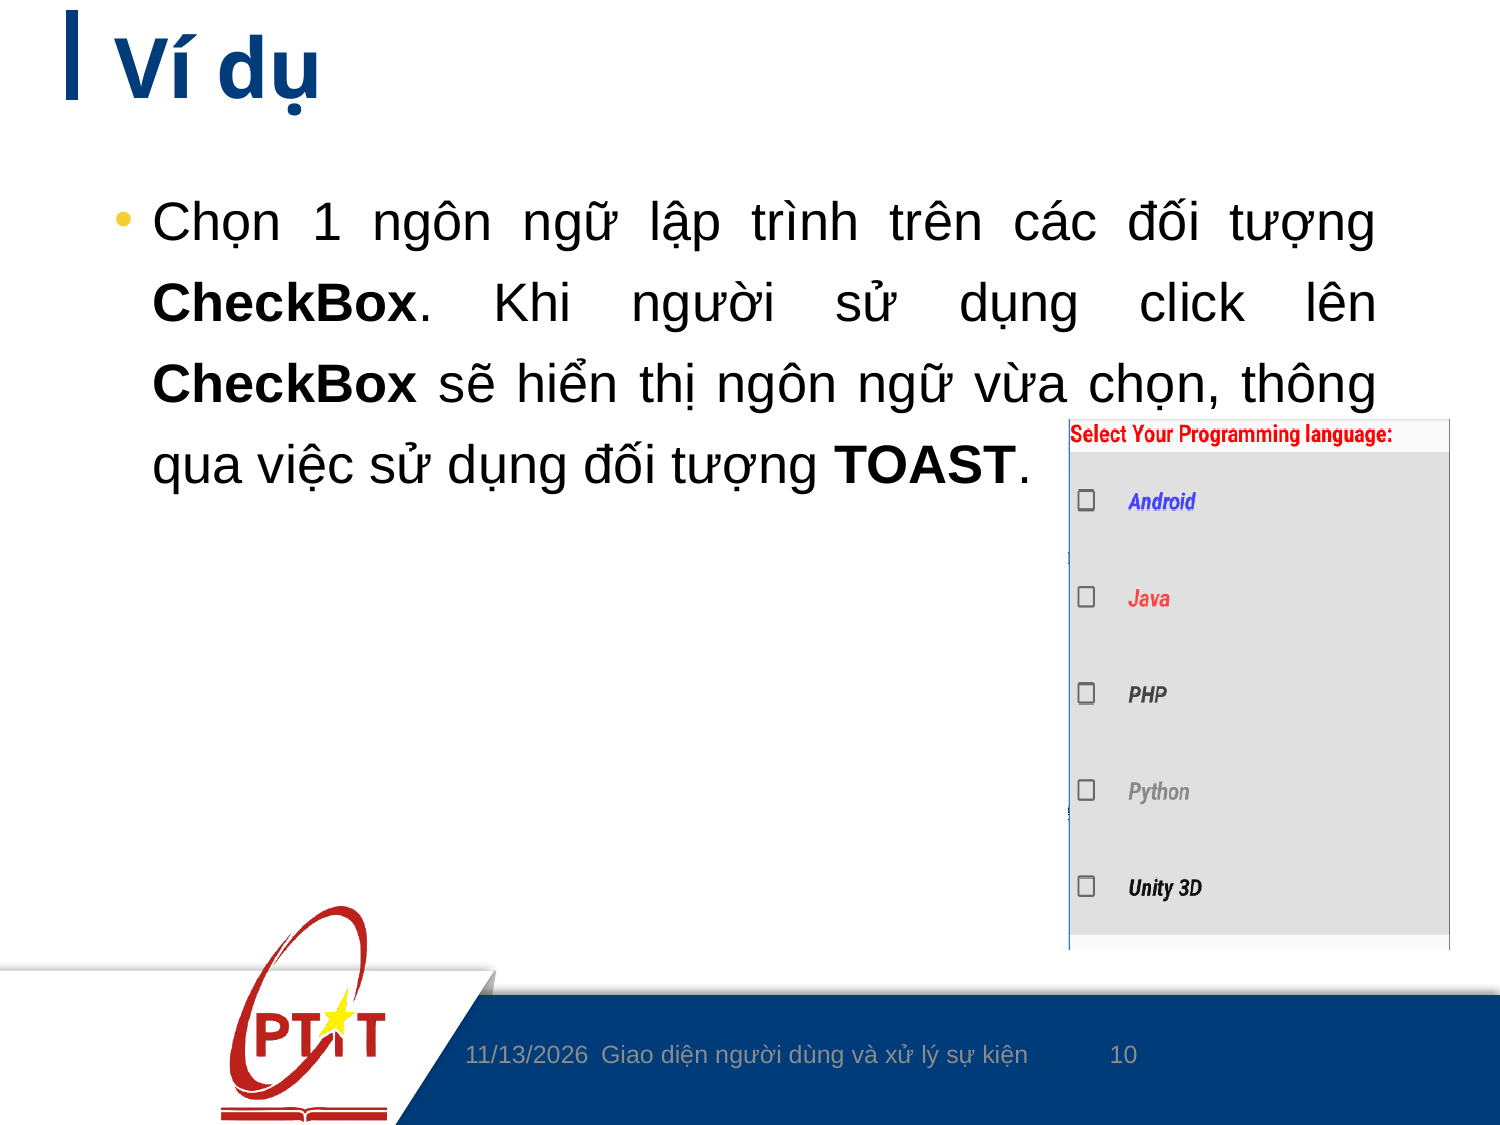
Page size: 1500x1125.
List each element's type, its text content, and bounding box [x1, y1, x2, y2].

list Chọn 1 ngôn ngữ lập trình trên các đối tượng CheckBox. Khi người sử dụng click lên CheckBox sẽ hiển thị ngôn ngữ vừa chọn, thông qua việc sử dụng đối tượng TOAST. [99, 162, 1394, 882]
slide_number 10 [815, 1023, 1153, 1084]
footer Giao diện người dùng và xử lý sự kiện [561, 1023, 815, 1084]
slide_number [450, 1023, 561, 1084]
picture [1068, 419, 1450, 950]
picture [221, 906, 387, 1122]
title Ví dụ [99, 5, 1394, 138]
